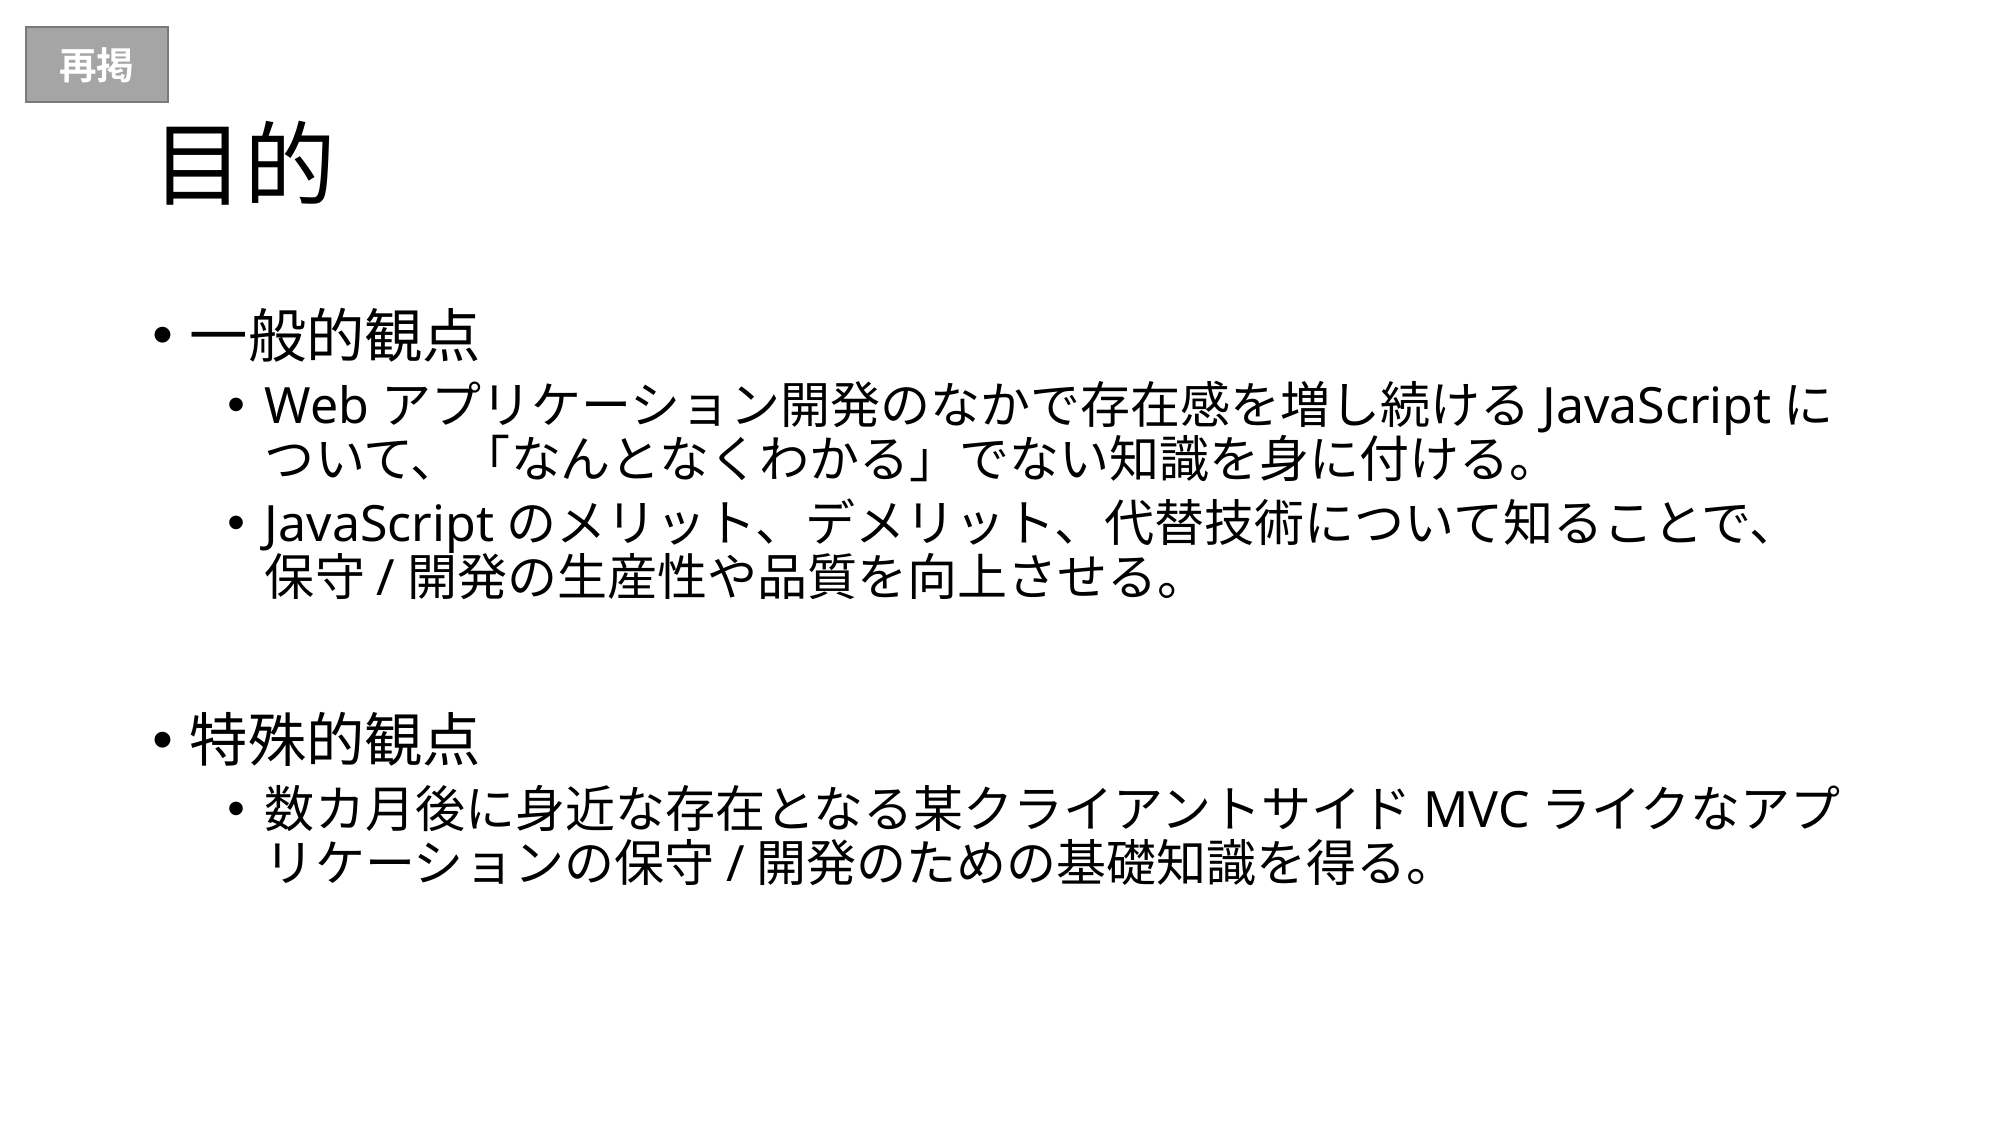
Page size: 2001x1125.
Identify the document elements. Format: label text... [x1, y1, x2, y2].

text_box 再掲 [25, 26, 169, 103]
list 一般的観点 Webアプリケーション開発のなかで存在感を増し続けるJavaScriptについて、「なんとなくわかる」でない知識を身に付ける。 JavaScriptのメリット、デメリット、代替技術について知ることで、保守/開発の生産性や品質を向上させる。 特殊的観点 数カ月後に身近な存在となる某クライアントサイドMVCライクなアプリケーションの保守/開発のための基礎知識を得る。 [137, 299, 1863, 1014]
title 目的 [137, 59, 1863, 278]
